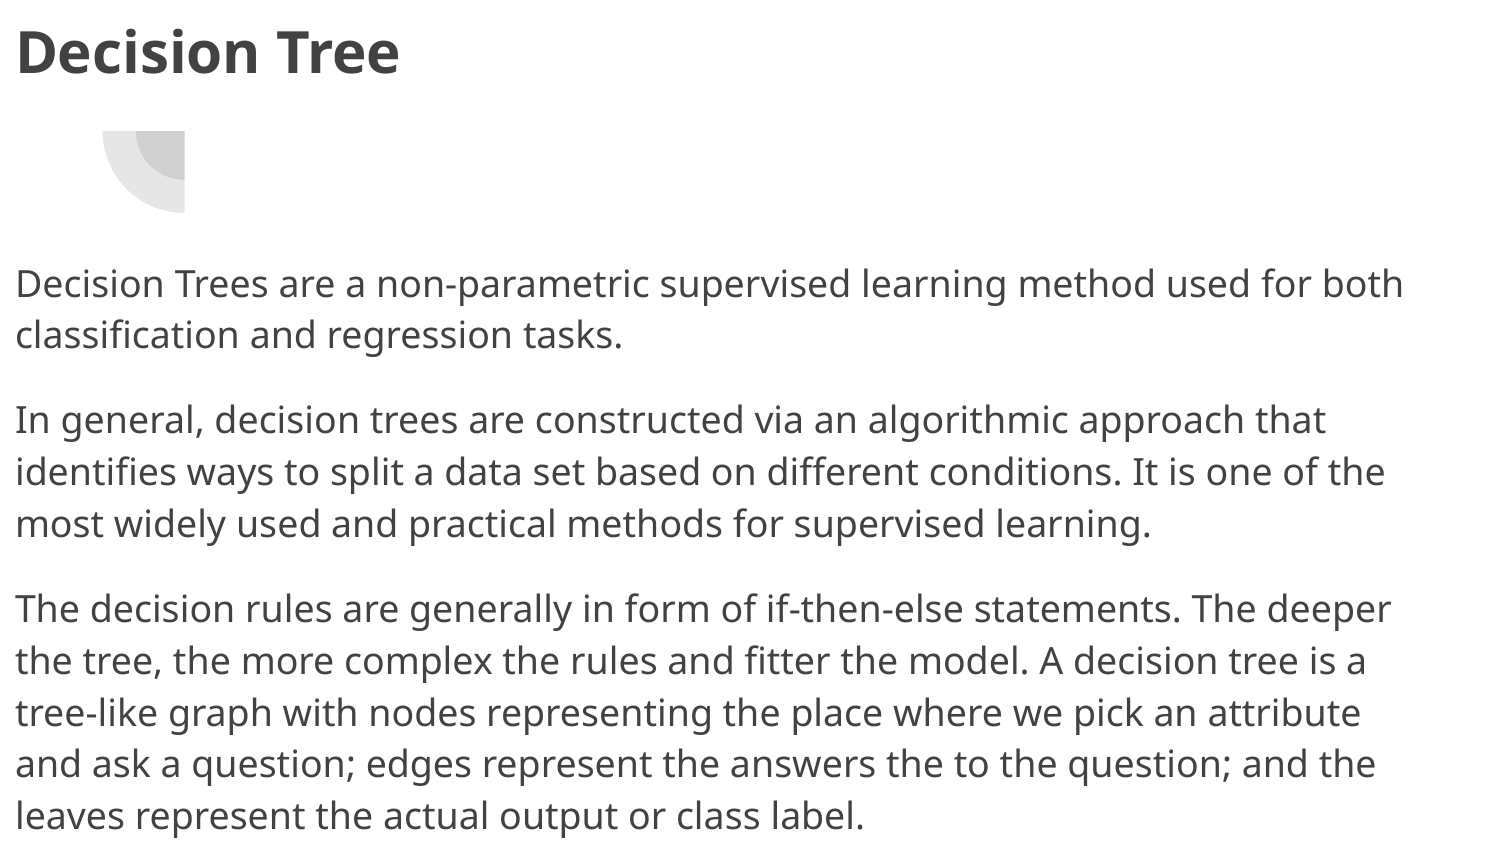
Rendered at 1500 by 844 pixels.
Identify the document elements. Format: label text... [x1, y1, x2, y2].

title Decision Tree [0, 0, 1398, 94]
list Decision Trees are a non-parametric supervised learning method used for both classification and regression tasks. In general, decision trees are constructed via an algorithmic approach that identifies ways to split a data set based on different conditions. It is one of the most widely used and practical methods for supervised learning. The decision rules are generally in form of if-then-else statements. The deeper the tree, the more complex the rules and fitter the model. A decision tree is a tree-like graph with nodes representing the place where we pick an attribute and ask a question; edges represent the answers the to the question; and the leaves represent the actual output or class label. [0, 238, 1449, 844]
